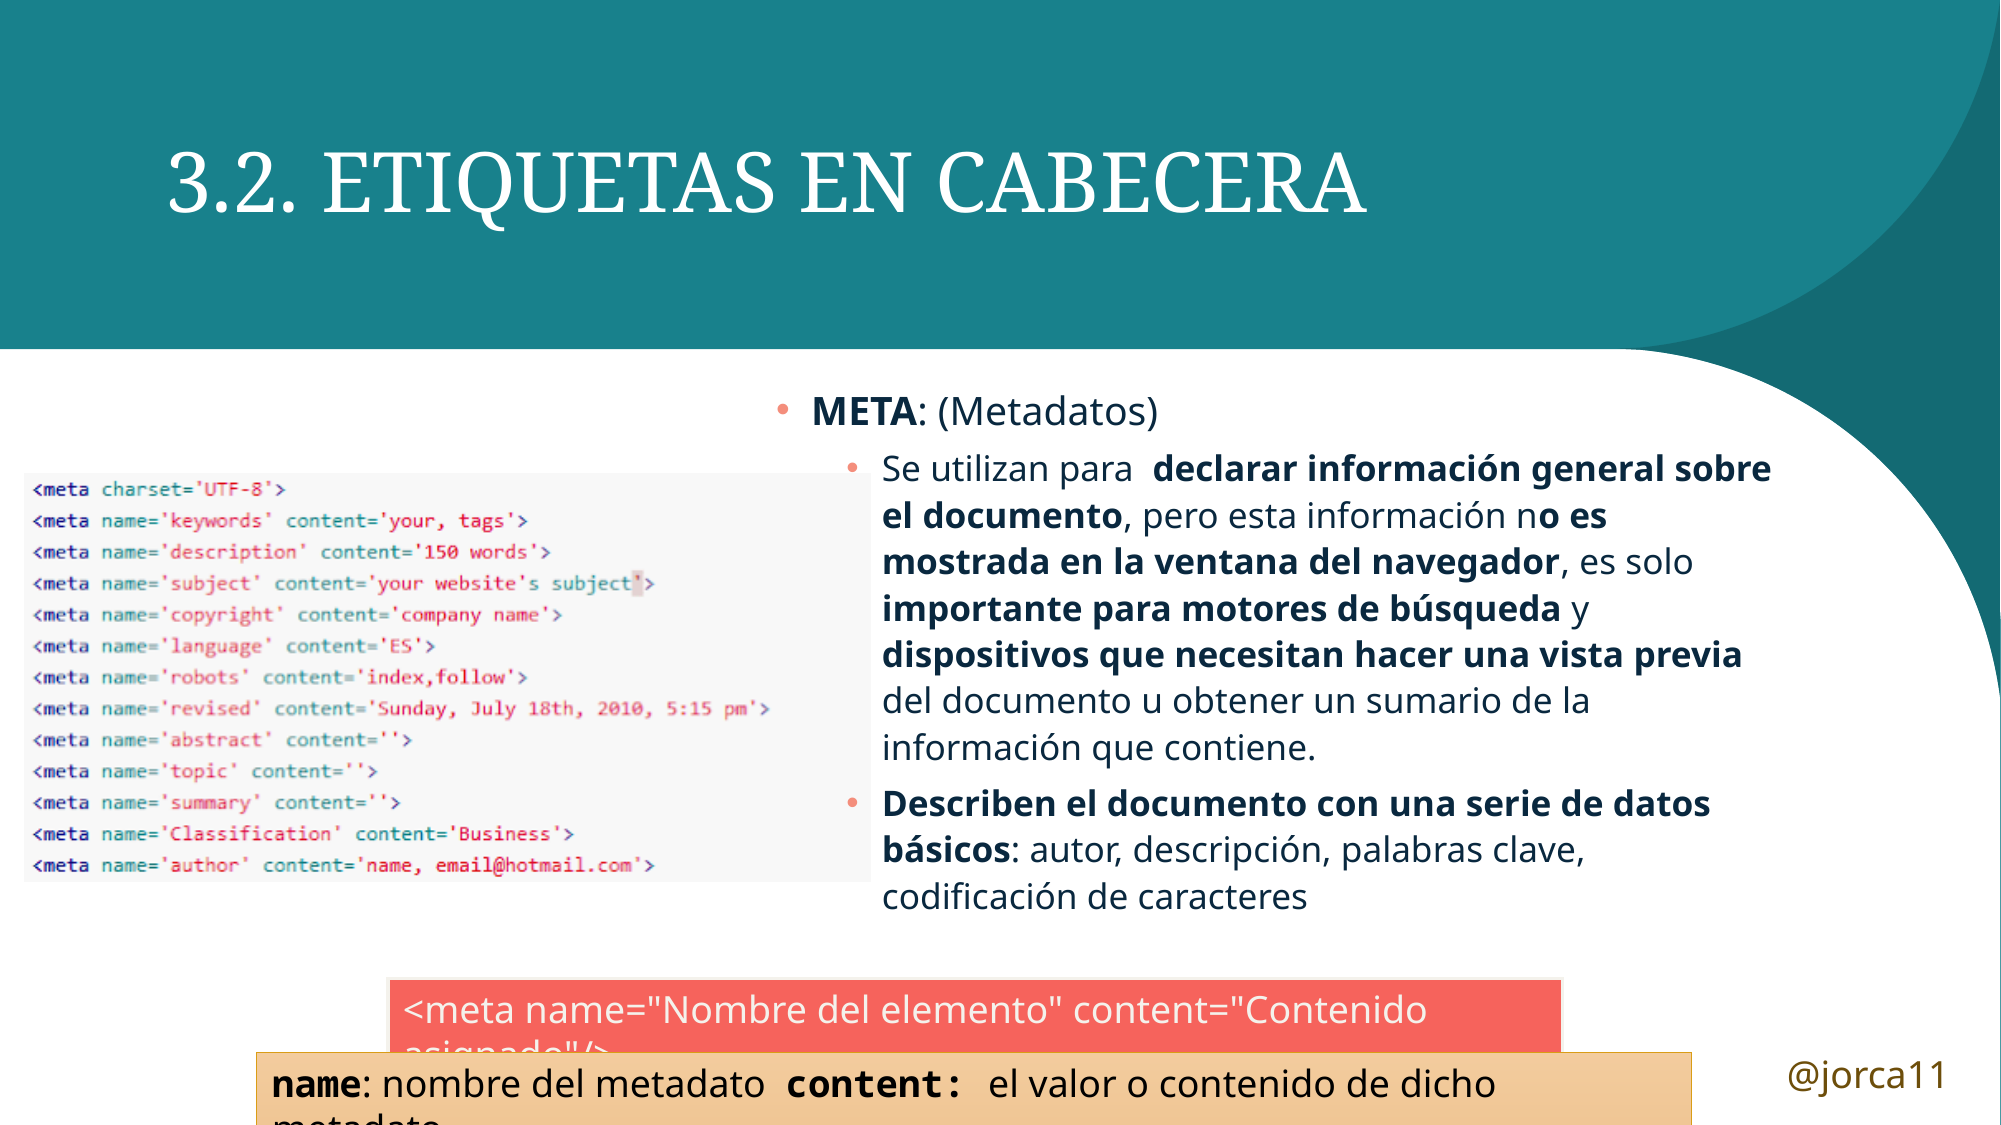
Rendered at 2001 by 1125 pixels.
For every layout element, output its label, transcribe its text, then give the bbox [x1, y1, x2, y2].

text_box [0, 350, 2000, 1125]
text_box @jorca11 [1771, 1043, 1979, 1104]
picture [24, 473, 871, 882]
text_box [0, 0, 1998, 350]
title 3.2. ETIQUETAS EN CABECERA [150, 67, 1800, 291]
text_box [1617, 0, 2000, 705]
text_box <meta name="Nombre del elemento" content="Contenido asignado"/> [386, 977, 1564, 1052]
text_box name: nombre del metadato content: el valor o contenido de dicho metadato [256, 1052, 1692, 1125]
list META: (Metadatos) Se utilizan para declarar información general sobre el documento, pero esta información no es mostrada en la ventana del navegador, es solo importante para motores de búsqueda y dispositivos que necesitan hacer una vista previa del documento u obtener un sumario de la información que contiene. Describen el documento con una serie de datos básicos: autor, descripción, palabras clave, codificación de caracteres [761, 373, 1799, 926]
